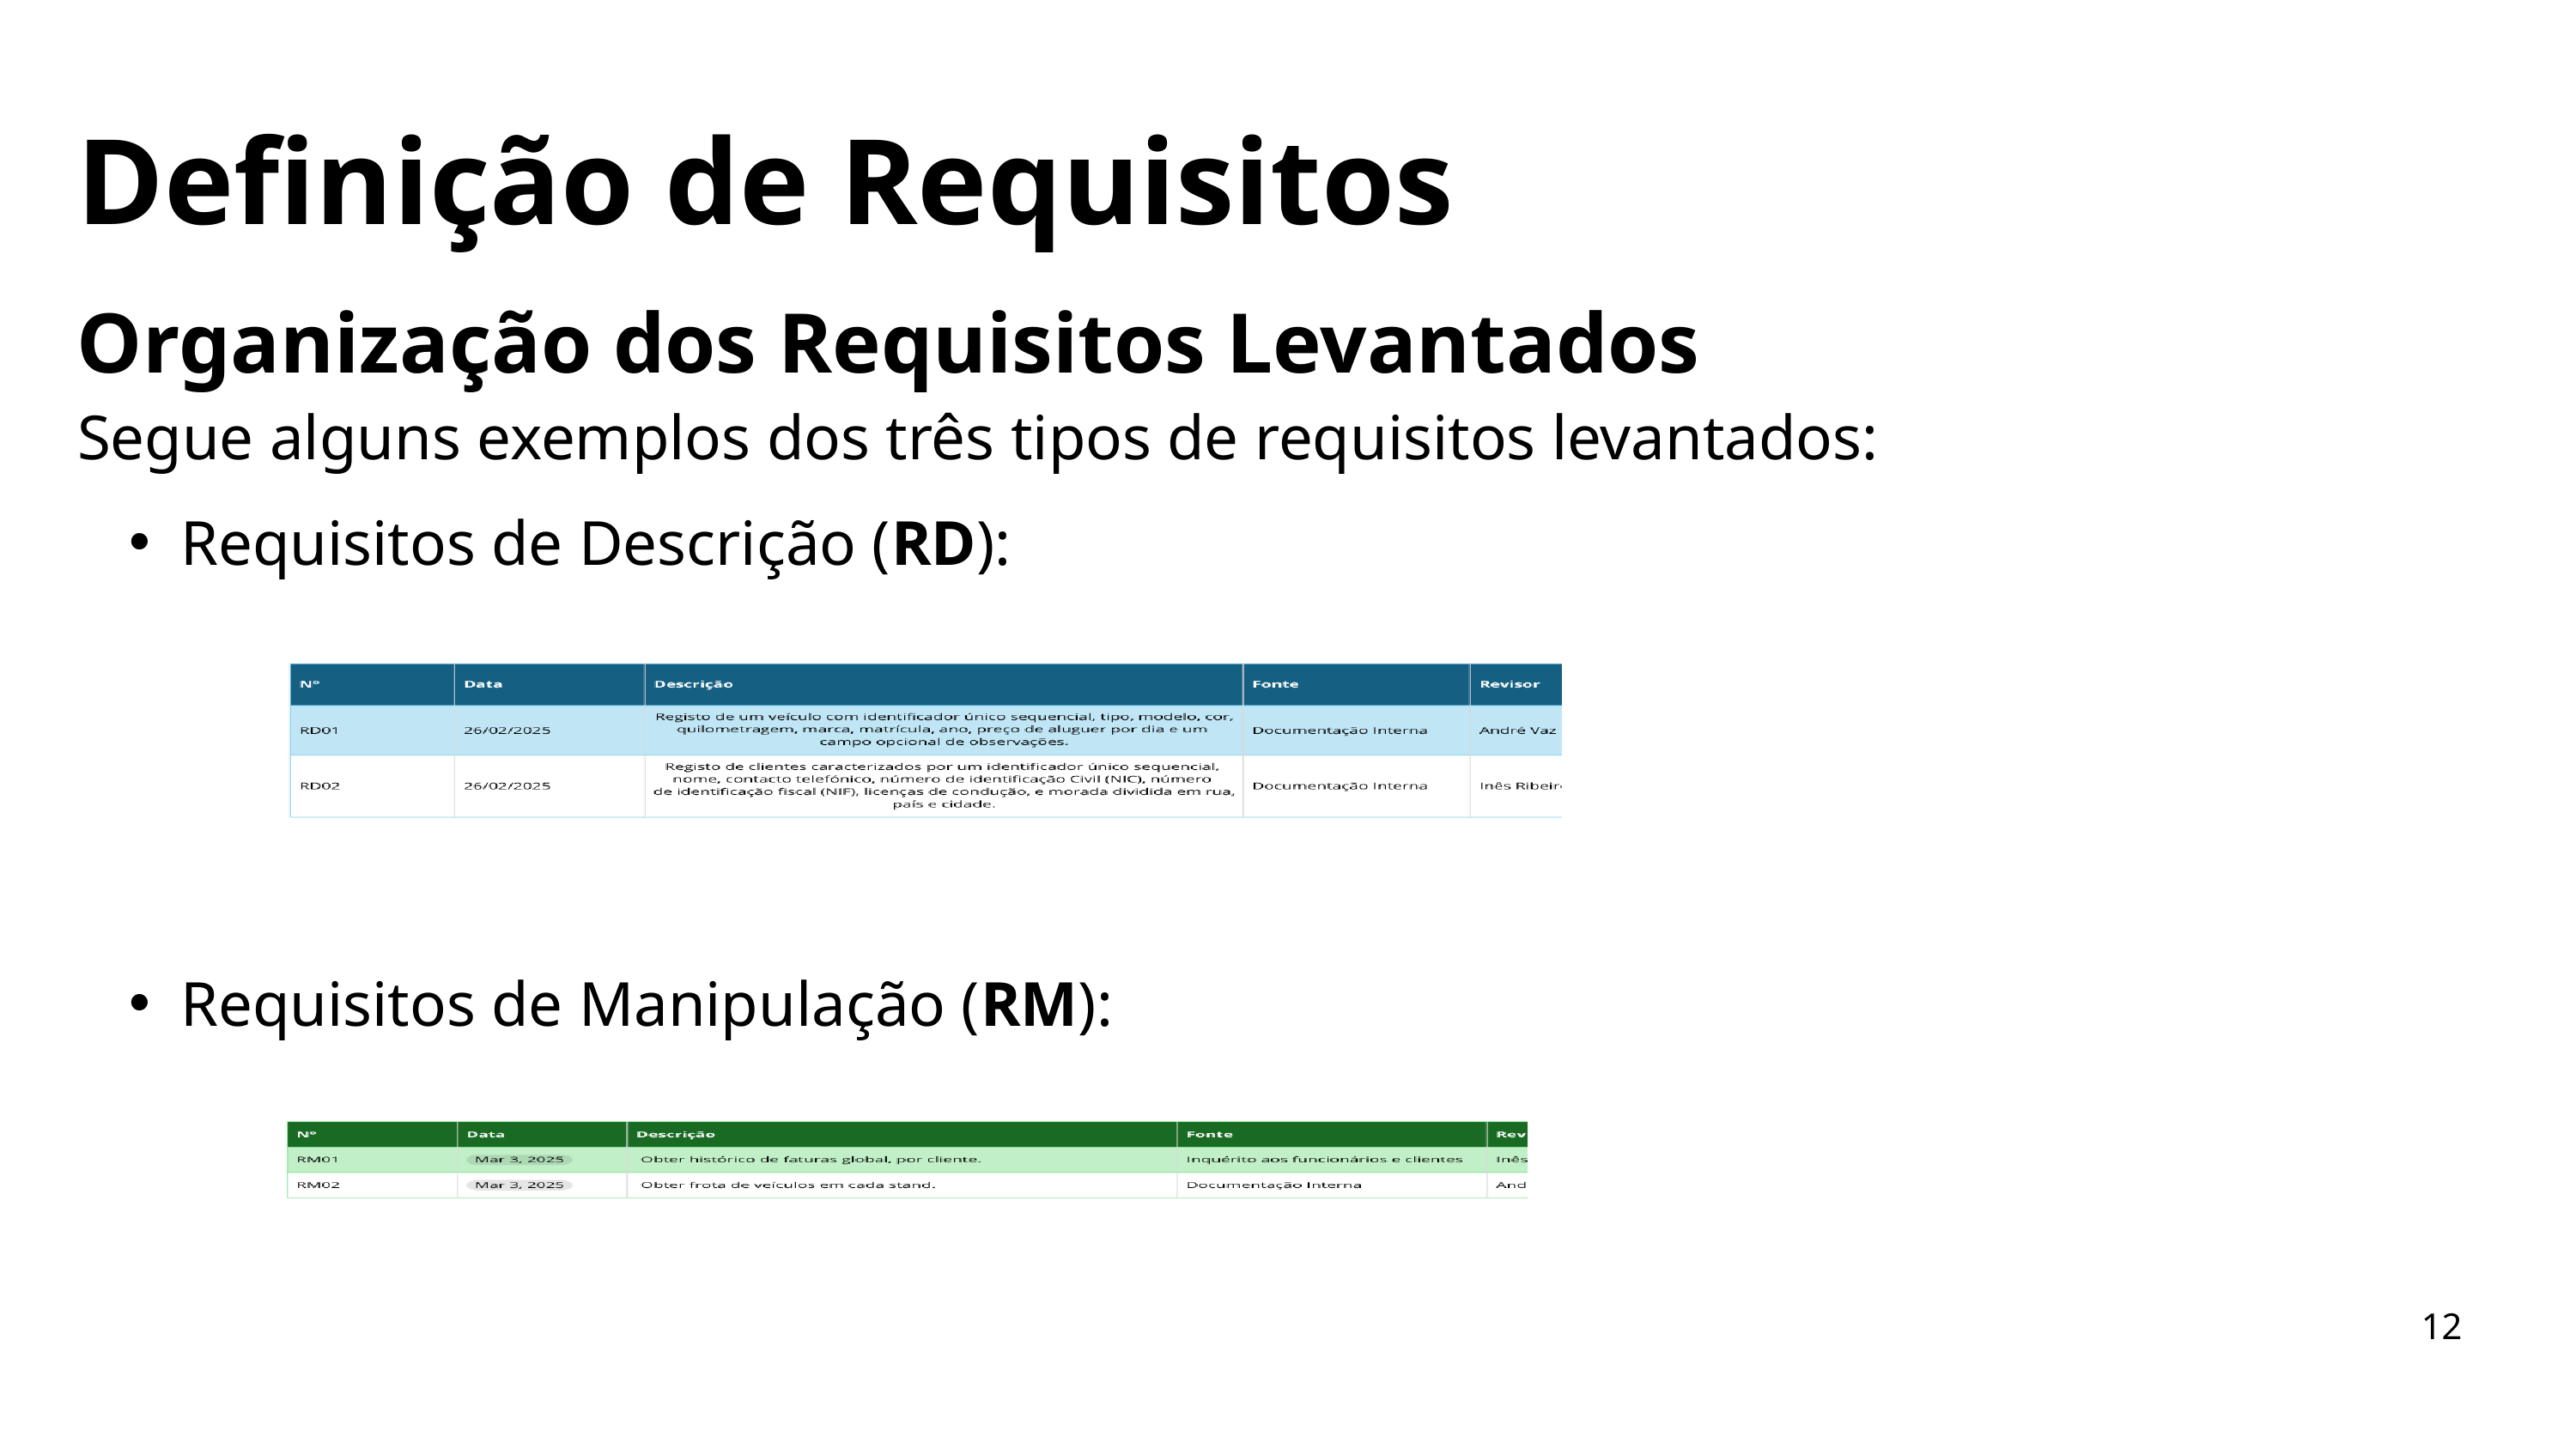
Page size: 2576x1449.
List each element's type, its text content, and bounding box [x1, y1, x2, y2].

text_box Organização dos Requisitos Levantados [76, 274, 2031, 386]
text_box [174, 1068, 1528, 1246]
text_box Requisitos de Manipulação (RM): [76, 953, 1852, 1039]
text_box 12 [2421, 1296, 2463, 1348]
text_box Definição de Requisitos [76, 82, 1975, 249]
text_box Segue alguns exemplos dos três tipos de requisitos levantados: [76, 386, 2166, 472]
text_box Requisitos de Descrição (RD): [76, 492, 1852, 578]
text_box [174, 599, 1562, 840]
